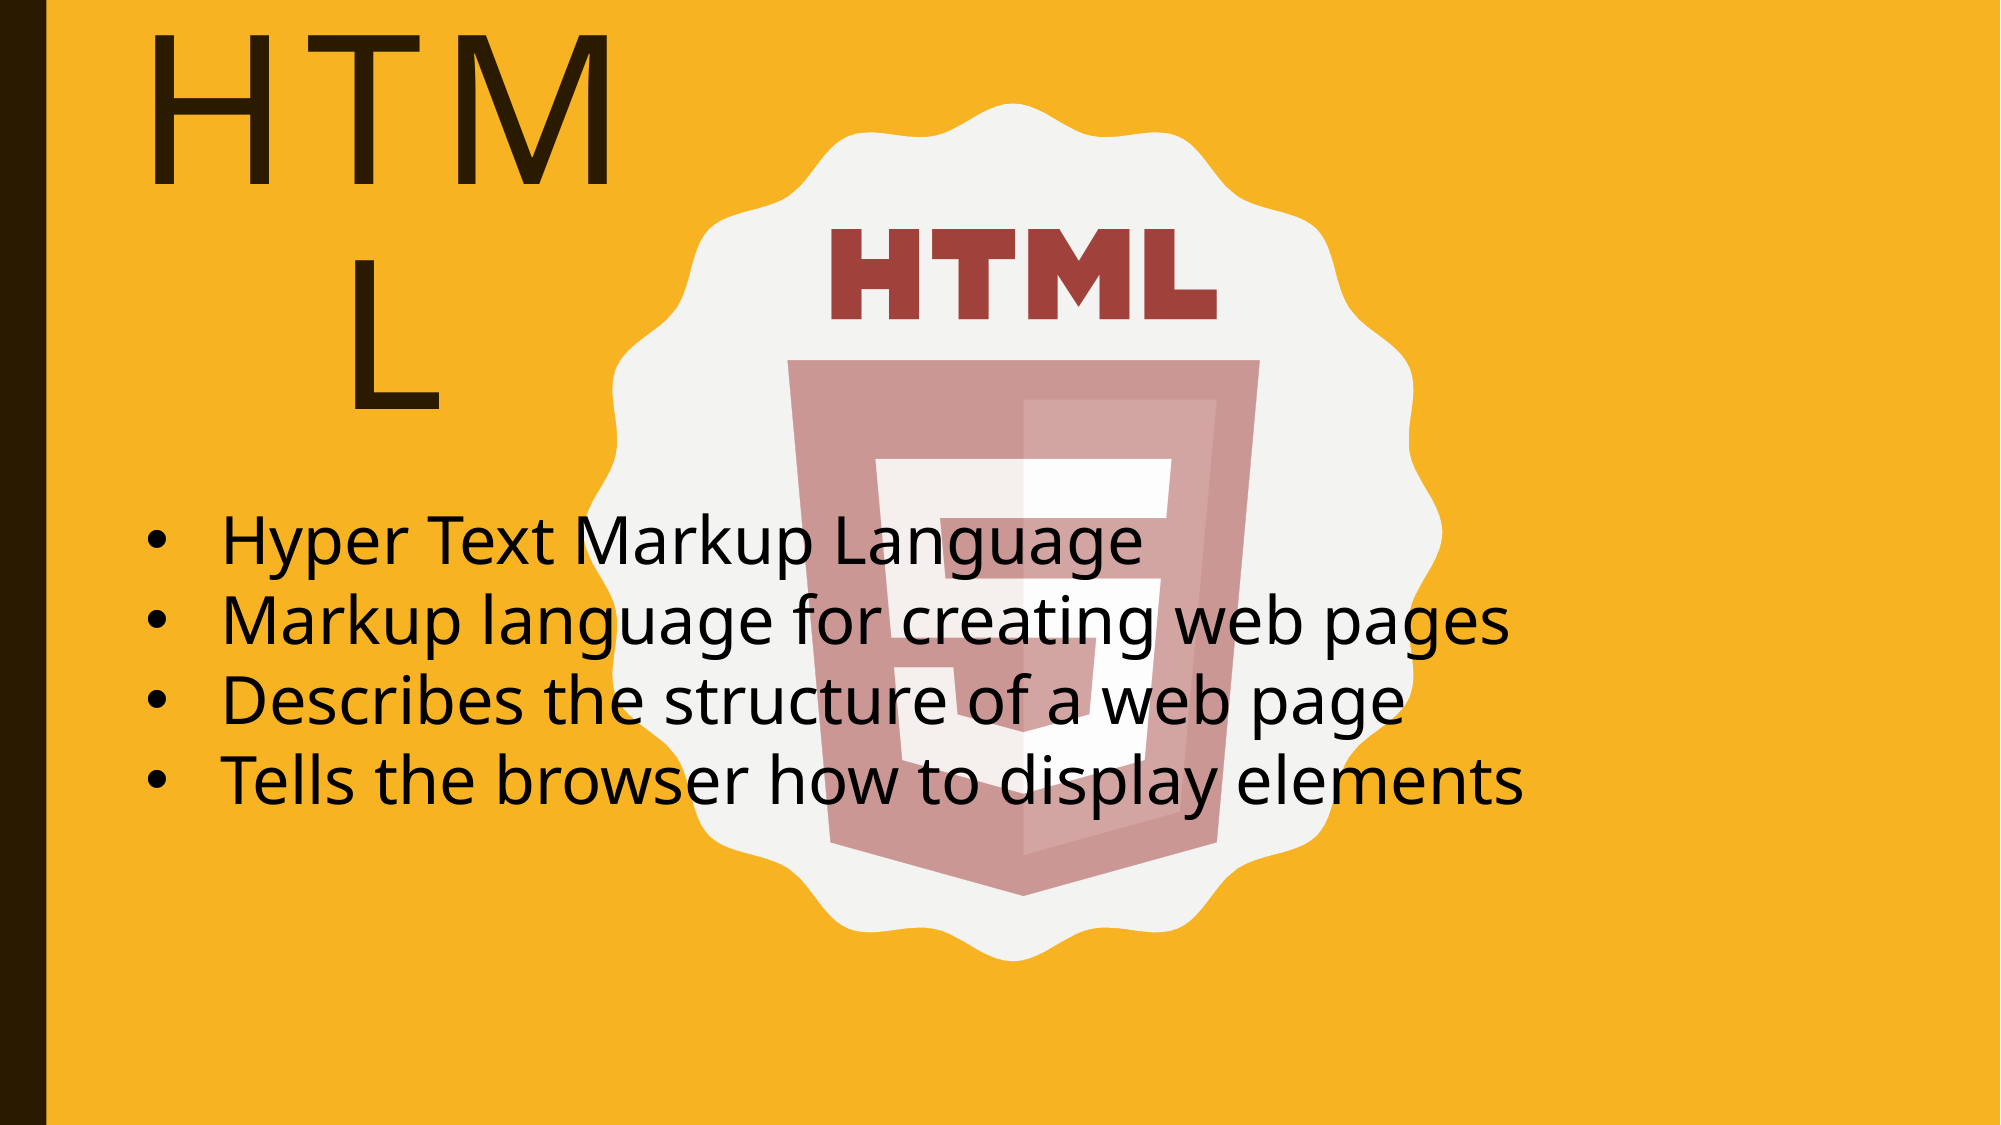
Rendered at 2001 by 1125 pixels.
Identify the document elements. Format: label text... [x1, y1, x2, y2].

text_box Hyper Text Markup Language Markup language for creating web pages Describes the structure of a web page Tells the browser how to display elements [130, 490, 1589, 906]
picture [689, 229, 1357, 896]
title HTML [68, 71, 712, 387]
